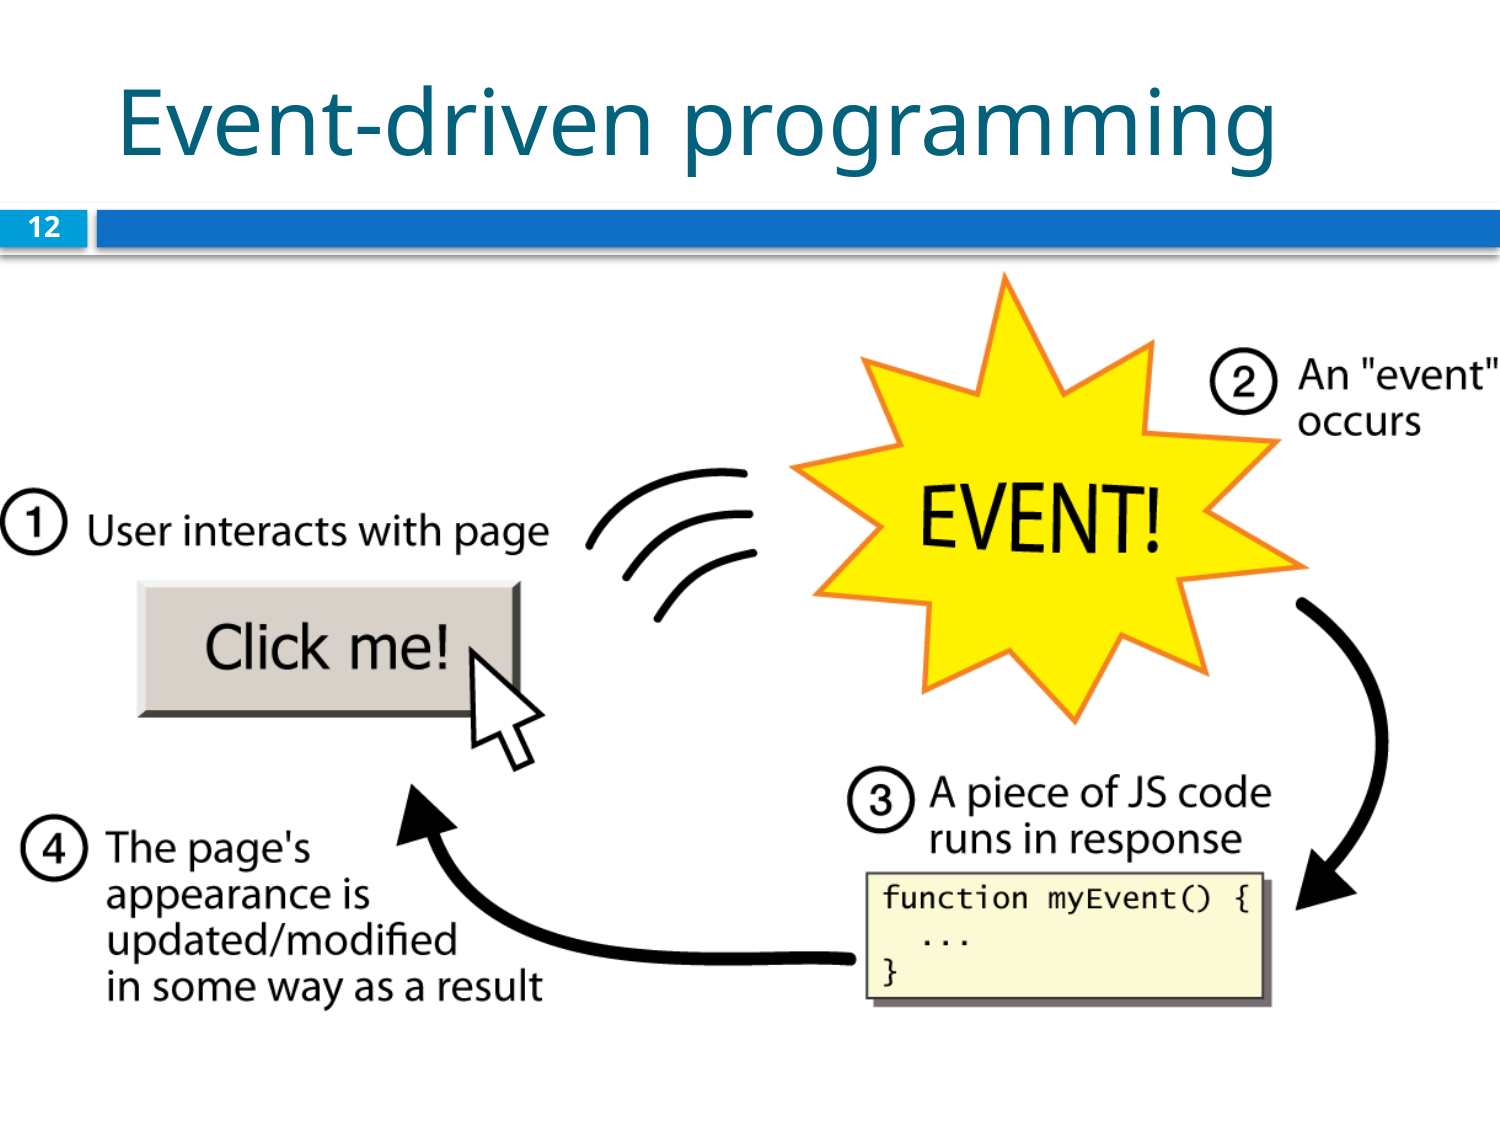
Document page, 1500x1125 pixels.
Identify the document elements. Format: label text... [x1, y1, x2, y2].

slide_number 12 [0, 208, 88, 249]
title Event-driven programming [100, 37, 1439, 201]
picture [0, 270, 1500, 1013]
